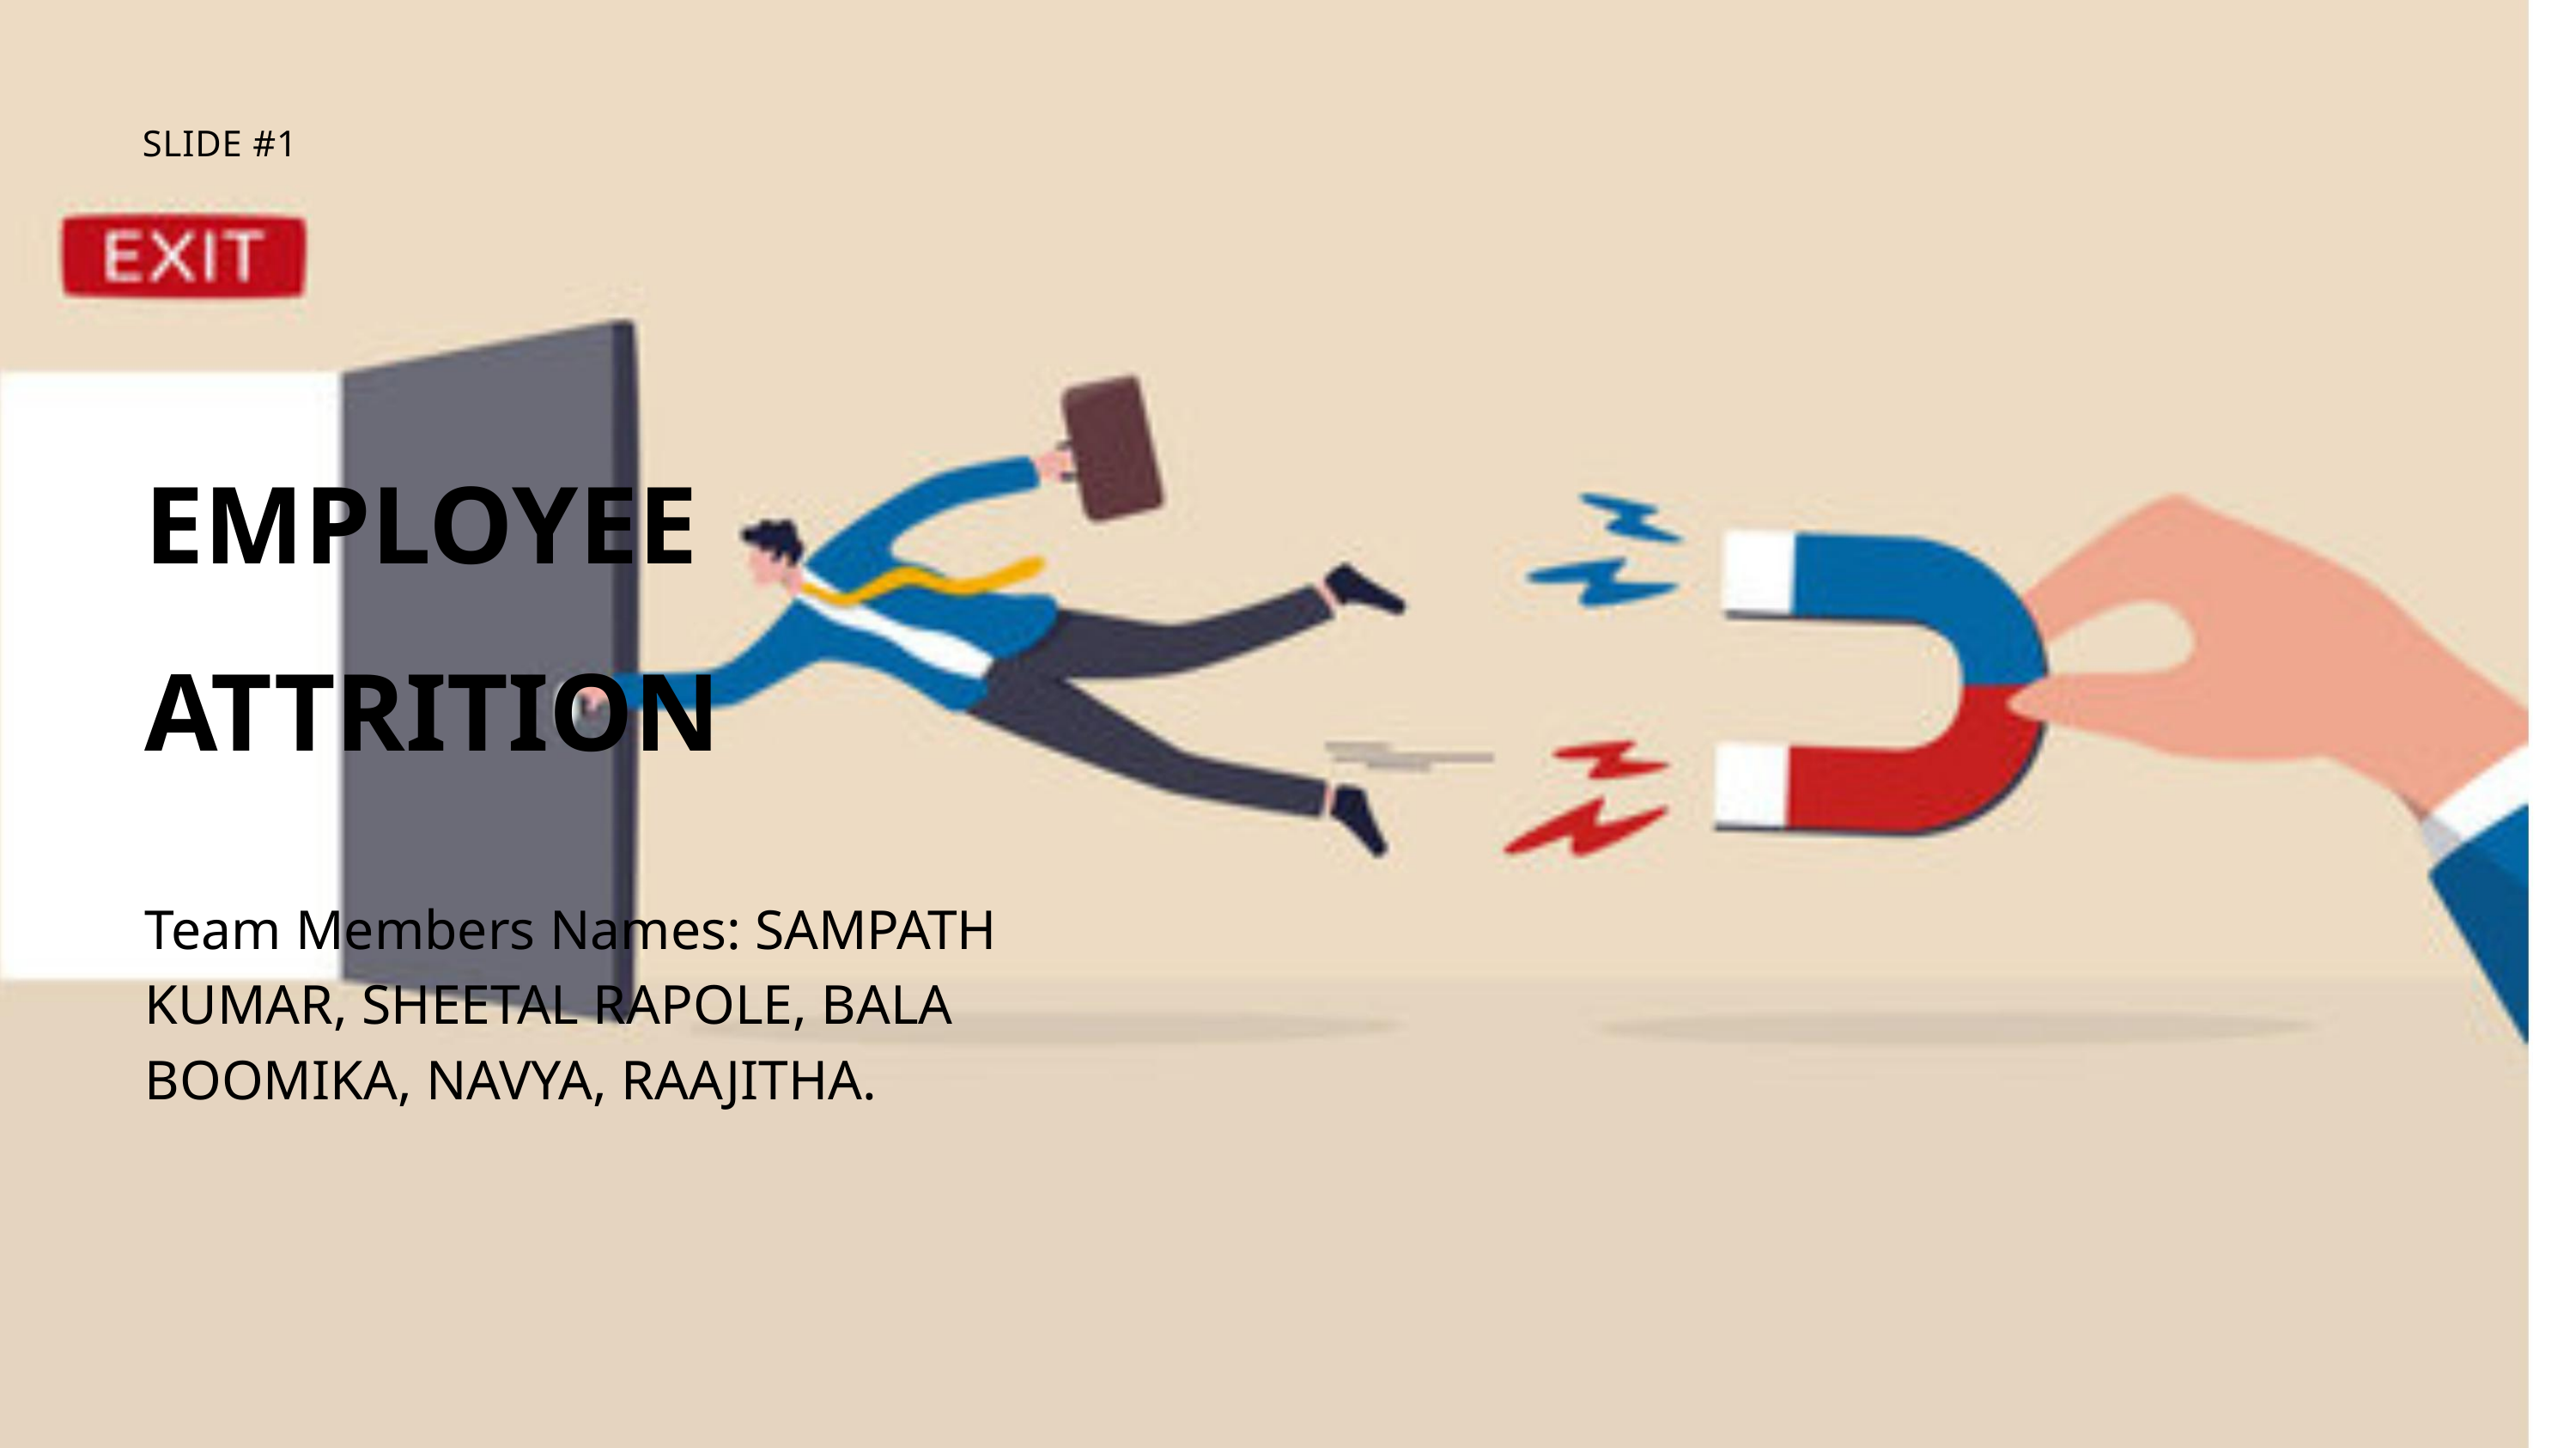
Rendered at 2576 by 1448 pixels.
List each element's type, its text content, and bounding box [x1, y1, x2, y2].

text_box SLIDE #1 [142, 120, 320, 164]
text_box [0, 0, 2576, 1448]
text_box EMPLOYEE ATTRITION [144, 398, 1291, 773]
text_box Team Members Names: SAMPATH KUMAR, SHEETAL RAPOLE, BALA BOOMIKA, NAVYA, RAAJITHA. [144, 865, 1069, 1110]
